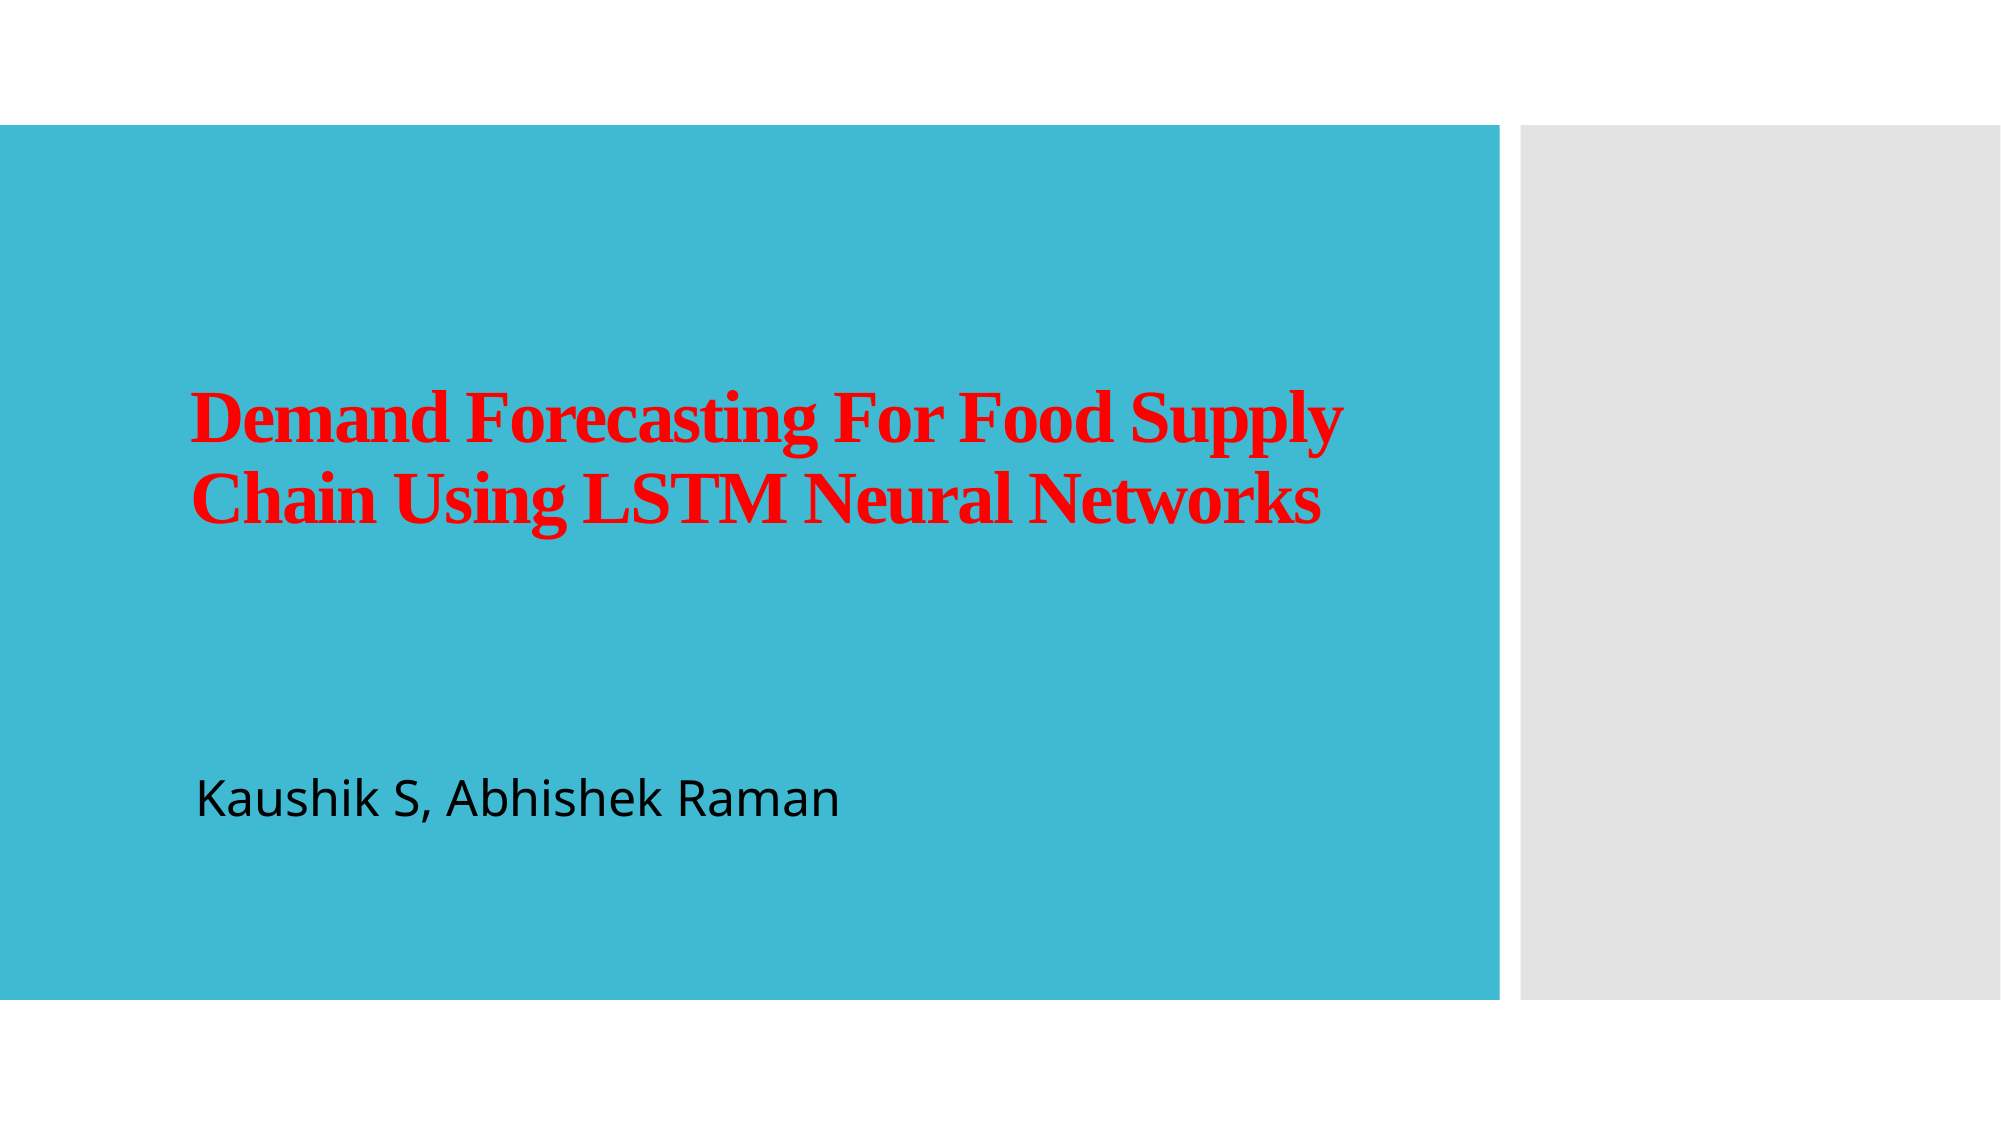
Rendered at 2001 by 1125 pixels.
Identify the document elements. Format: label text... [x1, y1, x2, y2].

subtitle Kaushik S, Abhishek Raman [180, 766, 1381, 917]
title Demand Forecasting For Food Supply Chain Using LSTM Neural Networks [175, 213, 1376, 747]
